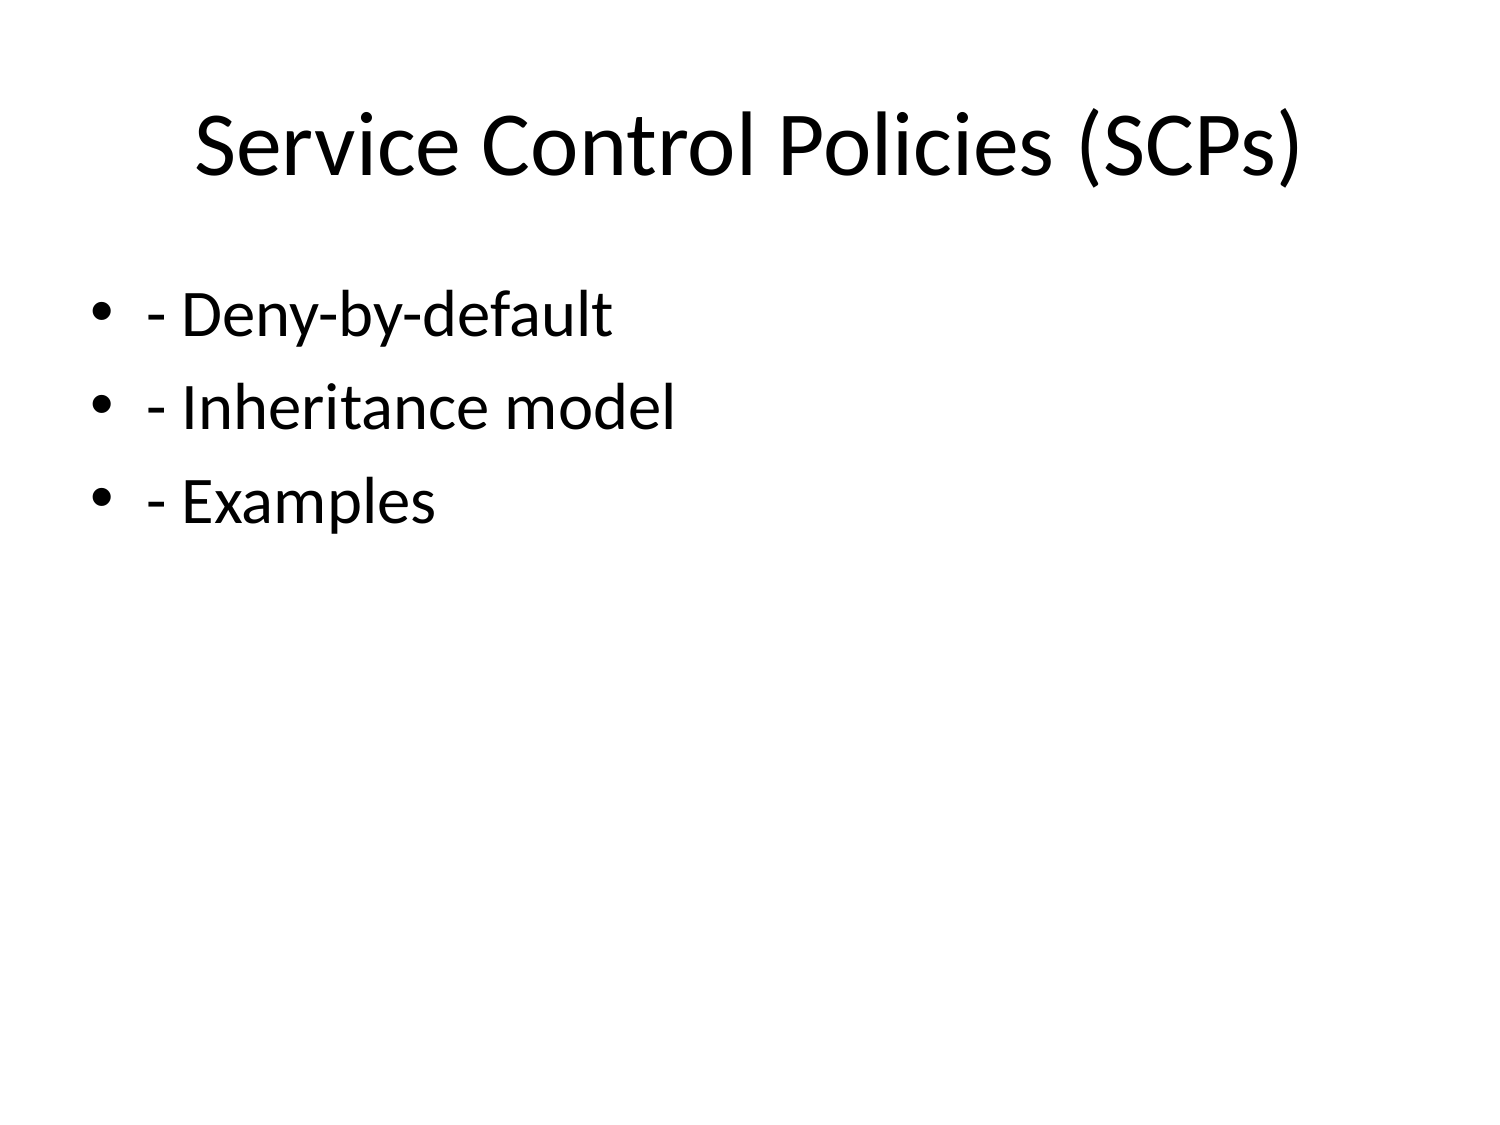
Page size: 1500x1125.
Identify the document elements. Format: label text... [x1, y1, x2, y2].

list - Deny-by-default - Inheritance model - Examples [75, 262, 1425, 1005]
title Service Control Policies (SCPs) [75, 45, 1425, 233]
